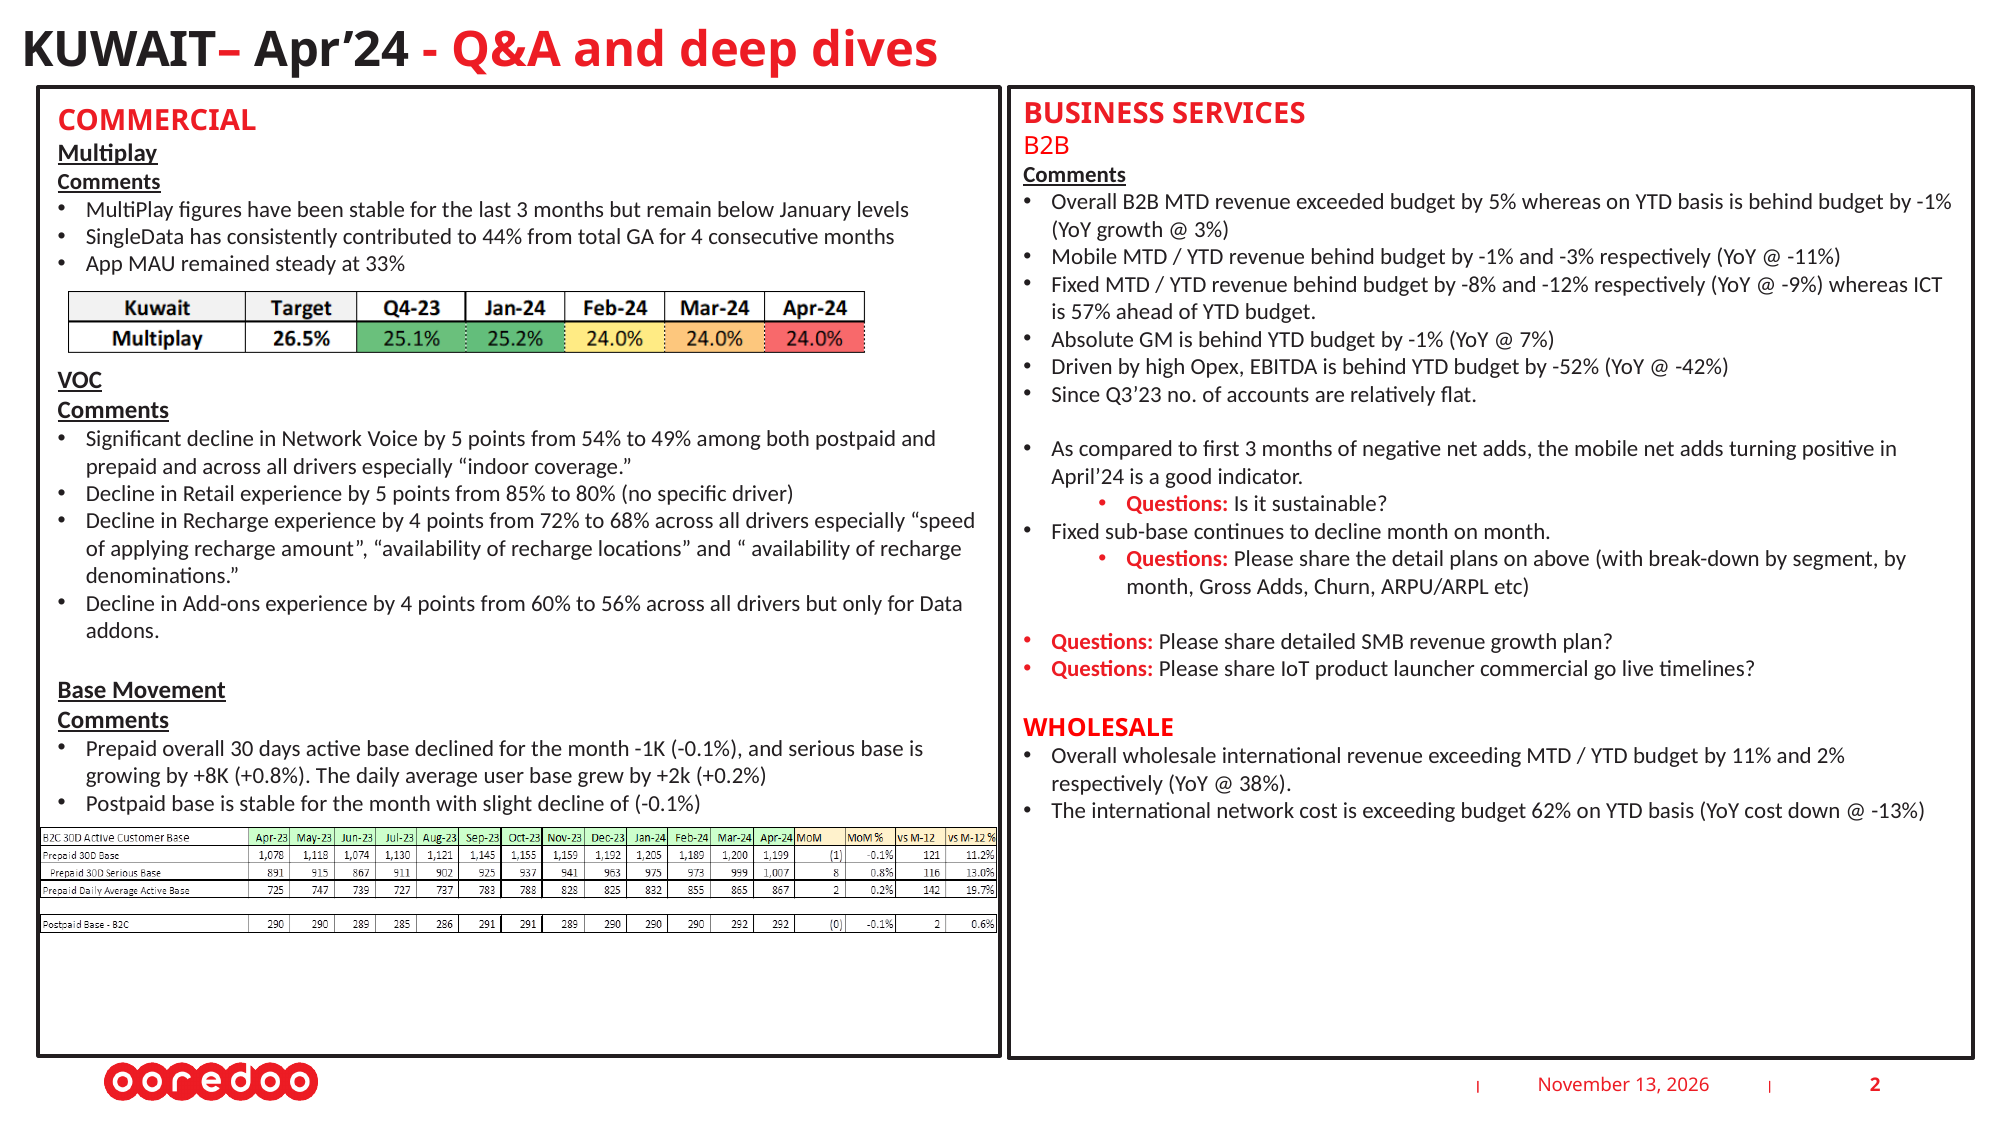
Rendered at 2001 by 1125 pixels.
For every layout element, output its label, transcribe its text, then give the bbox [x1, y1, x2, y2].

slide_number 2 [1766, 1055, 1896, 1116]
picture [40, 827, 998, 934]
text_box [36, 938, 1002, 1058]
text_box COMMERCIAL Multiplay Comments MultiPlay figures have been stable for the last 3 months but remain below January levels SingleData has consistently contributed to 44% from total GA for 4 consecutive months App MAU remained steady at 33% VOC Comments Significant decline in Network Voice by 5 points from 54% to 49% among both postpaid and prepaid and across all drivers especially “indoor coverage.” Decline in Retail experience by 5 points from 85% to 80% (no specific driver) Decline in Recharge experience by 4 points from 72% to 68% across all drivers especially “speed of applying recharge amount”, “availability of recharge locations” and “ availability of recharge denominations.” Decline in Add-ons experience by 4 points from 60% to 56% across all drivers but only for Data addons. Base Movement Comments Prepaid overall 30 days active base declined for the month -1K (-0.1%), and serious base is growing by +8K (+0.8%). The daily average user base grew by +2k (+0.2%) Postpaid base is stable for the month with slight decline of (-0.1%) [42, 94, 1005, 961]
text_box [36, 86, 1002, 830]
text_box KUWAIT– Apr’24 - Q&A and deep dives [21, 17, 1997, 86]
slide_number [1480, 1055, 1766, 1116]
picture [67, 290, 867, 354]
text_box BUSINESS SERVICES B2B Comments Overall B2B MTD revenue exceeded budget by 5% whereas on YTD basis is behind budget by -1% (YoY growth @ 3%) Mobile MTD / YTD revenue behind budget by -1% and -3% respectively (YoY @ -11%) Fixed MTD / YTD revenue behind budget by -8% and -12% respectively (YoY @ -9%) whereas ICT is 57% ahead of YTD budget. Absolute GM is behind YTD budget by -1% (YoY @ 7%) Driven by high Opex, EBITDA is behind YTD budget by -52% (YoY @ -42%) Since Q3’23 no. of accounts are relatively flat. As compared to first 3 months of negative net adds, the mobile net adds turning positive in April’24 is a good indicator. Questions: Is it sustainable? Fixed sub-base continues to decline month on month. Questions: Please share the detail plans on above (with break-down by segment, by month, Gross Adds, Churn, ARPU/ARPL etc) Questions: Please share detailed SMB revenue growth plan? Questions: Please share IoT product launcher commercial go live timelines? WHOLESALE Overall wholesale international revenue exceeding MTD / YTD budget by 11% and 2% respectively (YoY @ 38%). The international network cost is exceeding budget 62% on YTD basis (YoY cost down @ -13%) [1007, 86, 1975, 1060]
picture [104, 1062, 318, 1101]
